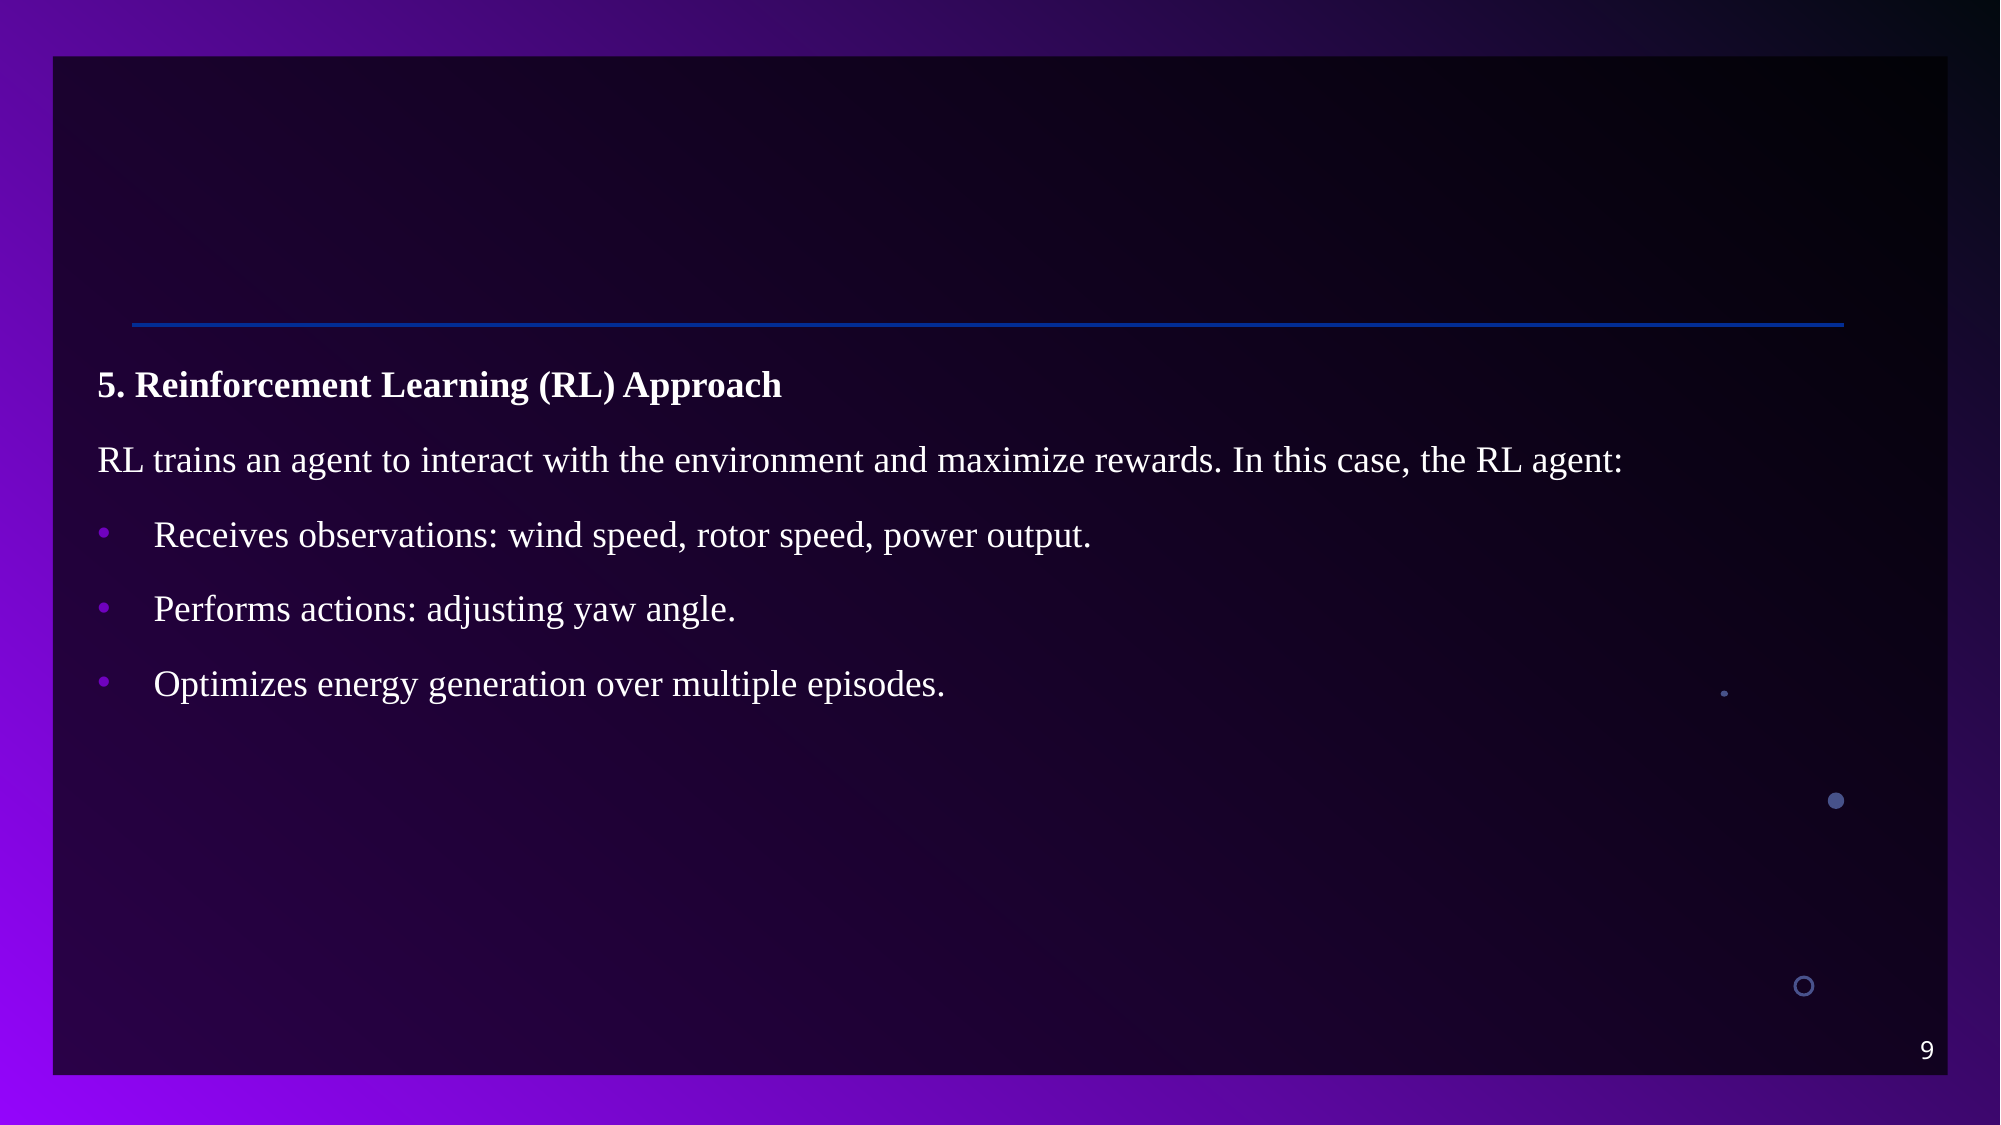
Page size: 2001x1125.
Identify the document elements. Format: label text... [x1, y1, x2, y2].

list 5. Reinforcement Learning (RL) Approach RL trains an agent to interact with the environment and maximize rewards. In this case, the RL agent: Receives observations: wind speed, rotor speed, power output. Performs actions: adjusting yaw angle. Optimizes energy generation over multiple episodes. [82, 343, 1950, 1055]
slide_number 9 [1499, 1021, 1950, 1082]
